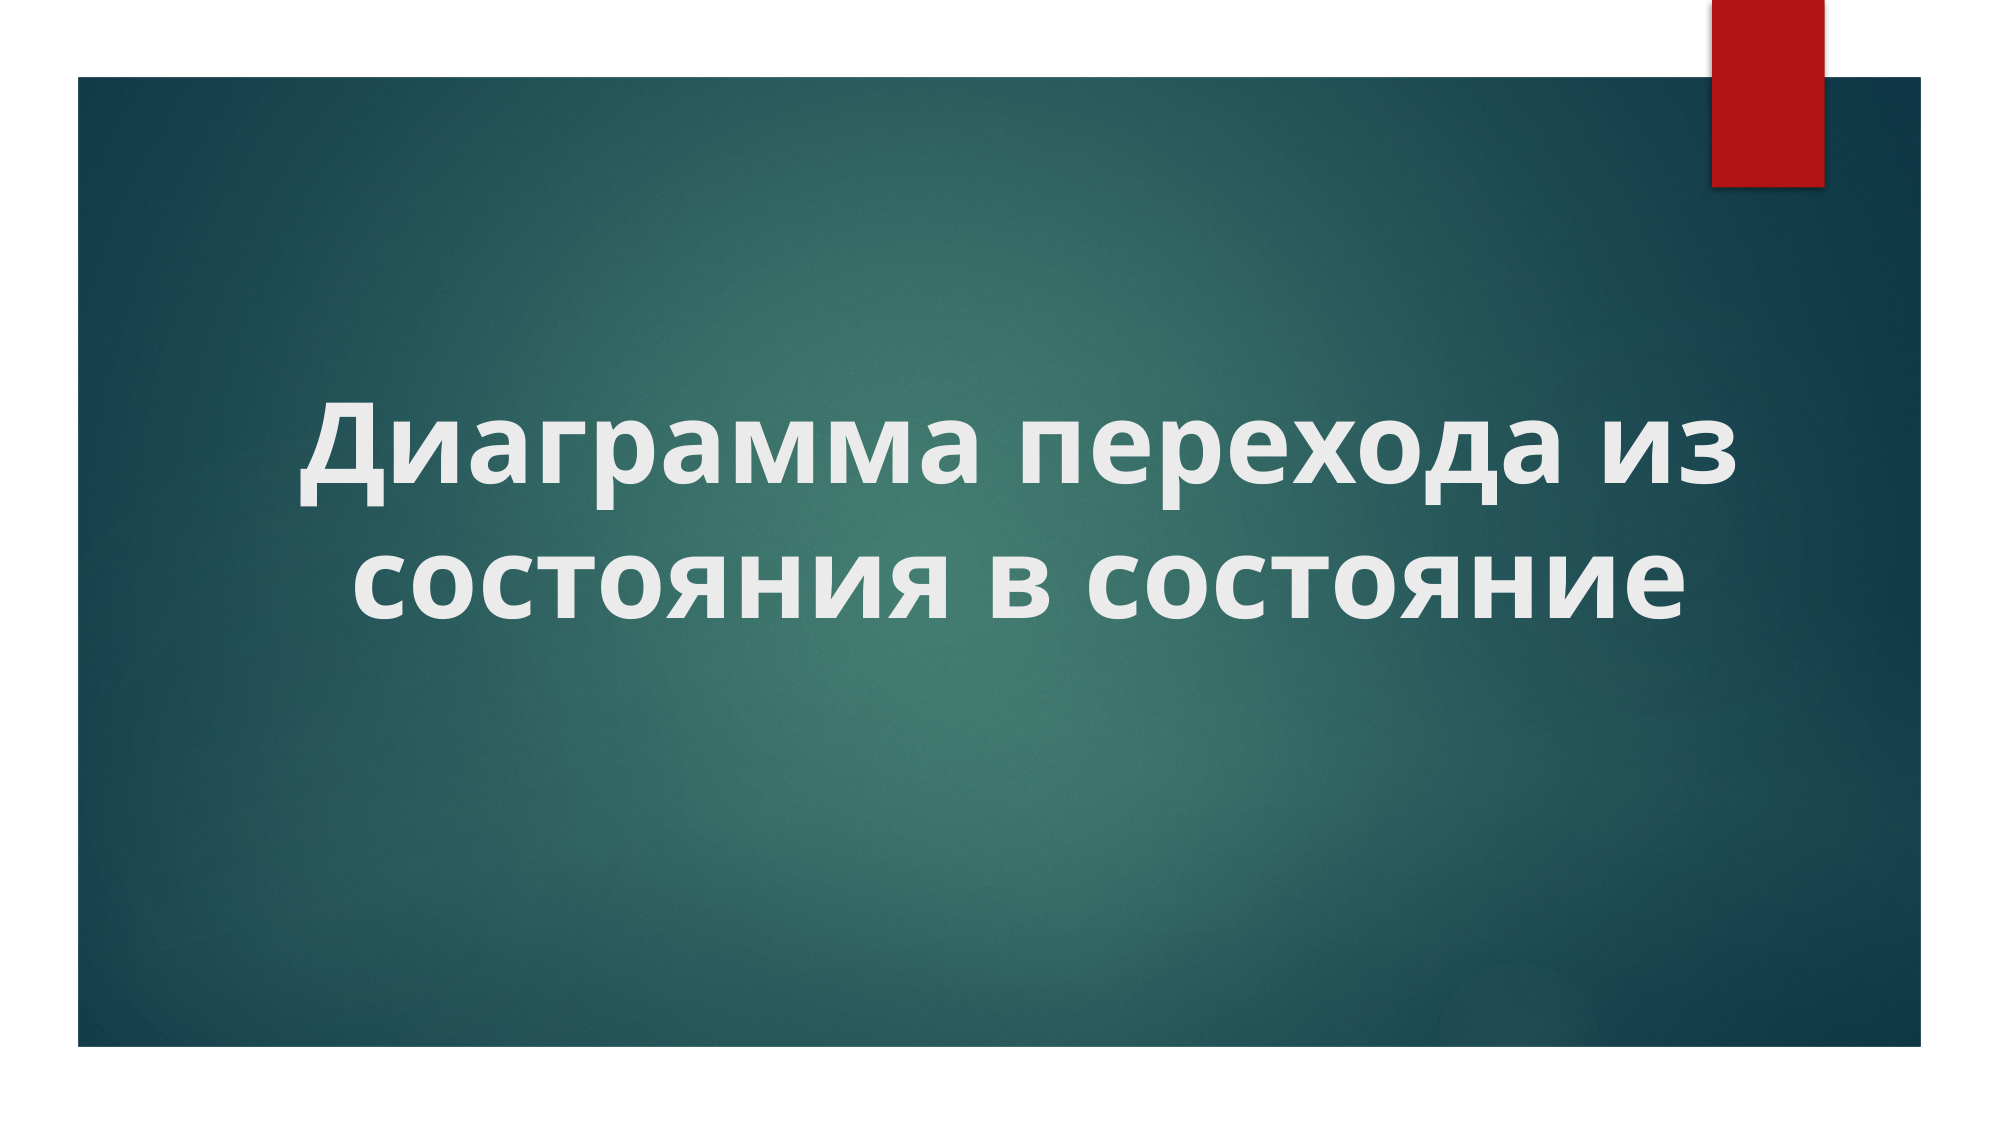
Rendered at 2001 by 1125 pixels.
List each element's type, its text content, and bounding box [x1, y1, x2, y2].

title Диаграмма перехода из состояния в состояние [189, 344, 1852, 784]
